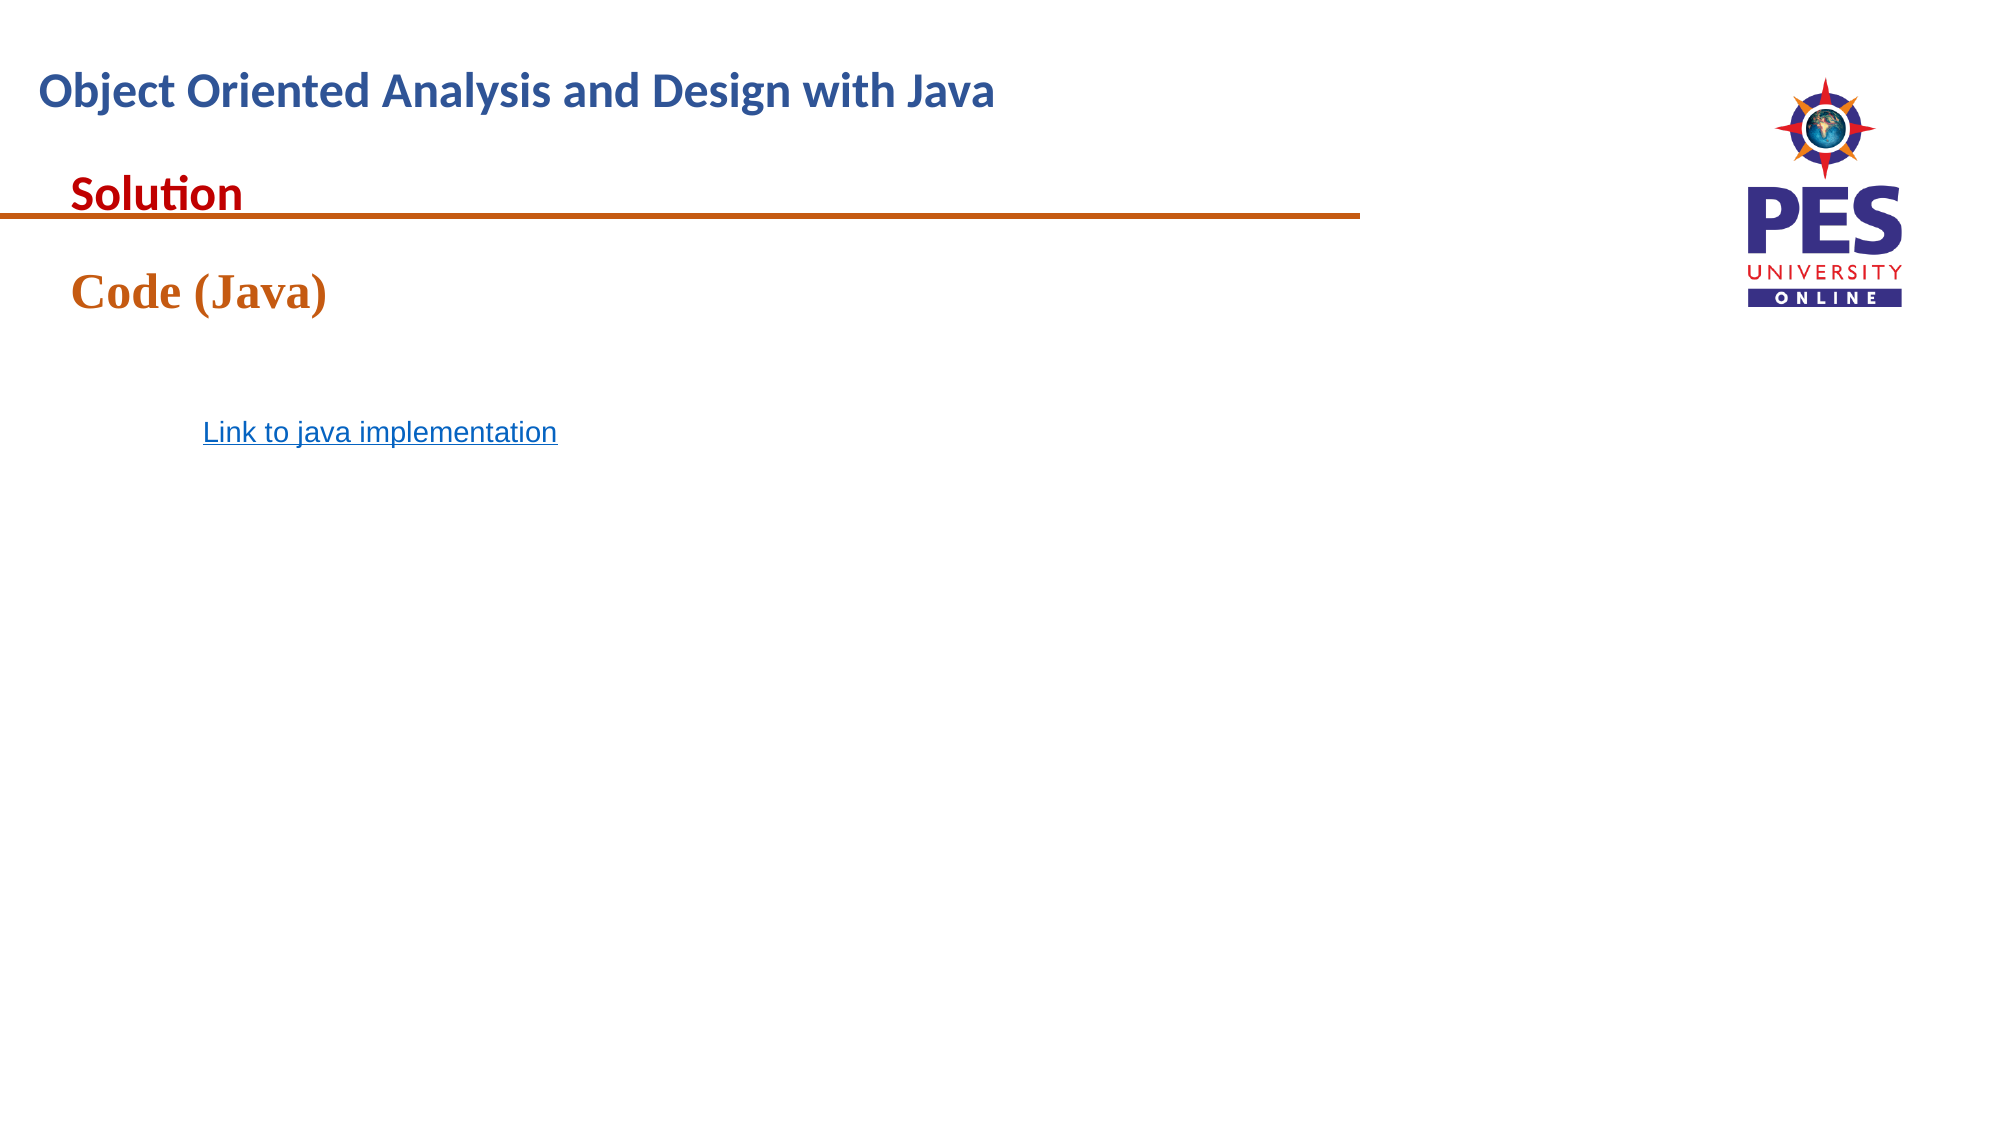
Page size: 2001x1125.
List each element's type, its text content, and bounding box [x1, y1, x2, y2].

text_box Solution [55, 153, 1057, 229]
text_box Code (Java) [55, 250, 1057, 326]
text_box Link to java implementation [188, 405, 1057, 456]
picture [1748, 77, 1902, 307]
